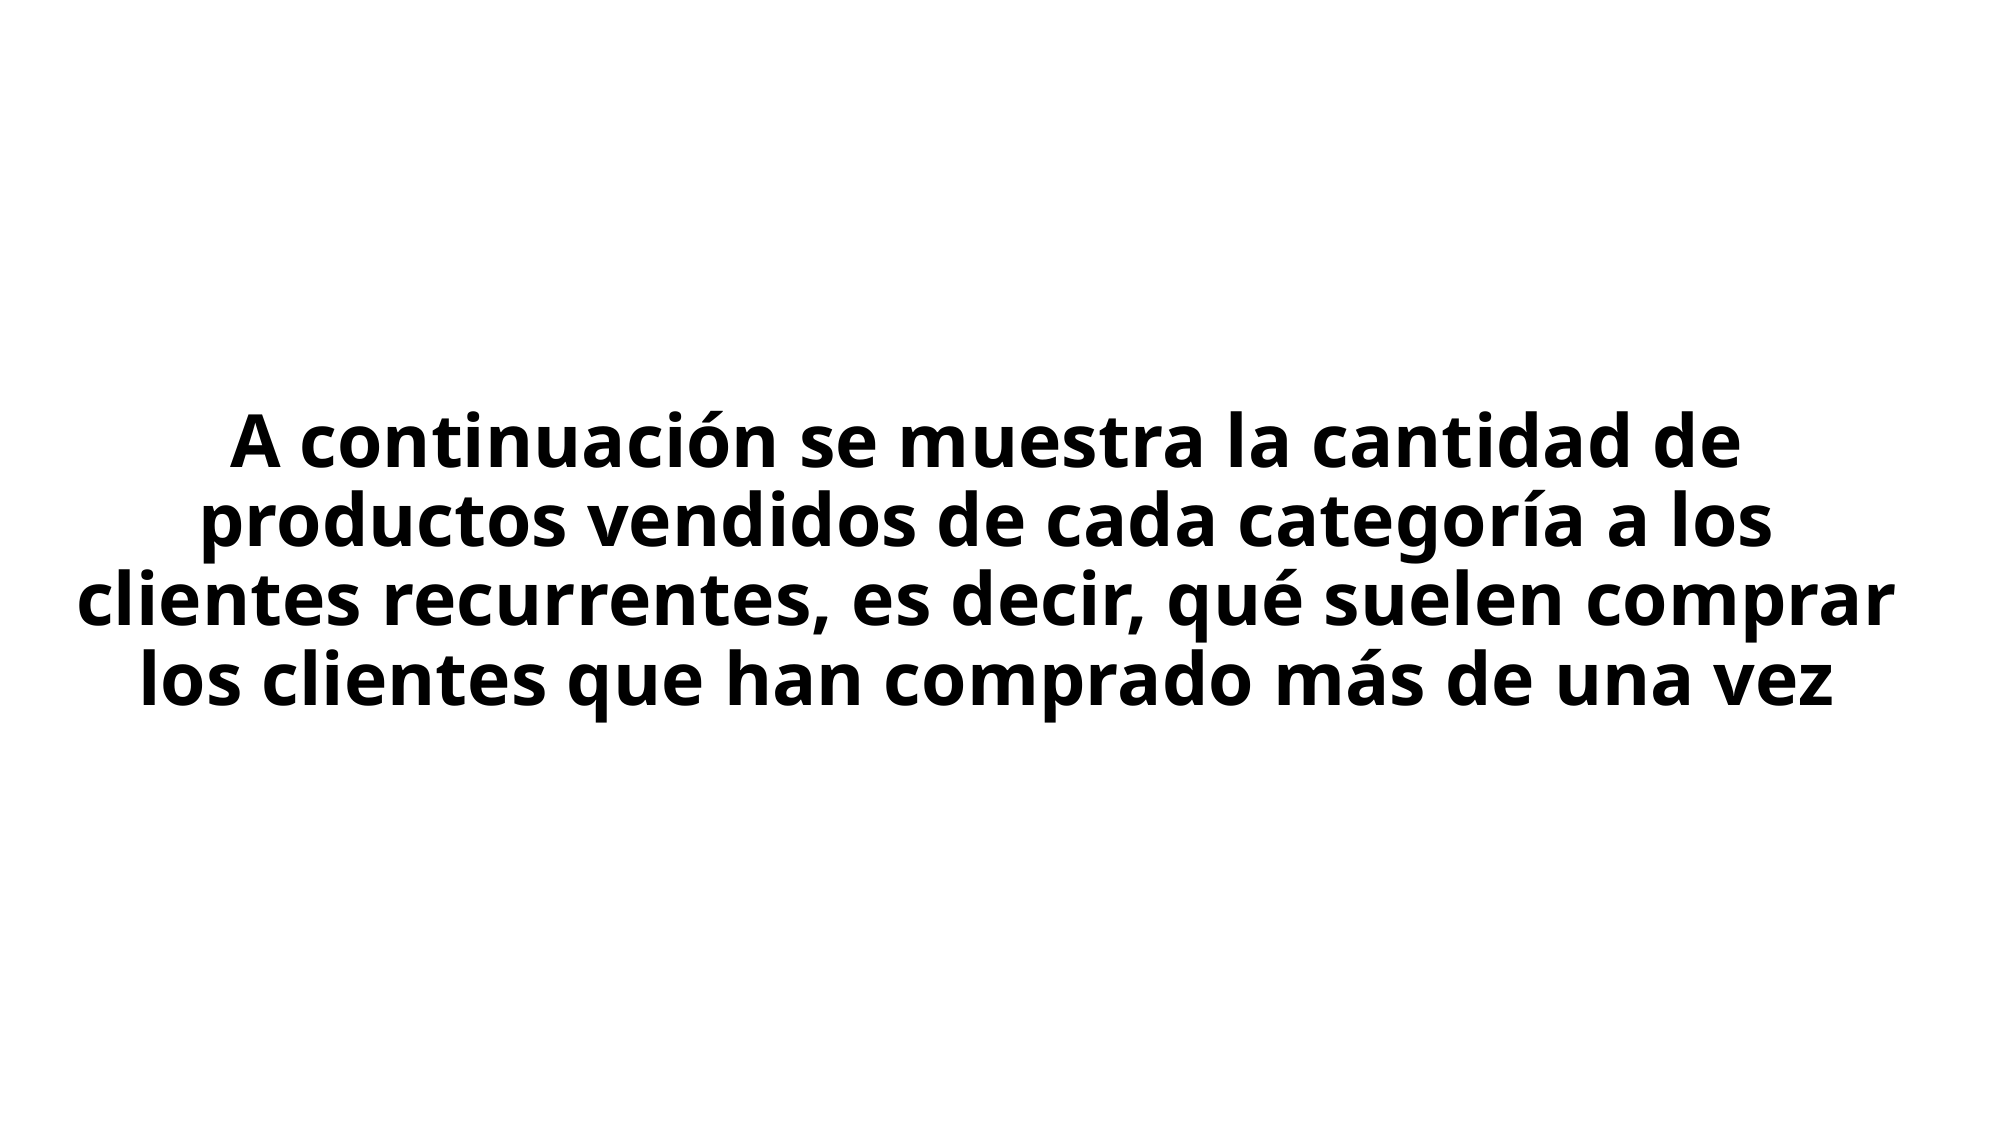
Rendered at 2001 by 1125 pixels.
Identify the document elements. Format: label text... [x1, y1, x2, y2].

title A continuación se muestra la cantidad de productos vendidos de cada categoría a los clientes recurrentes, es decir, qué suelen comprar los clientes que han comprado más de una vez [56, 369, 1918, 756]
